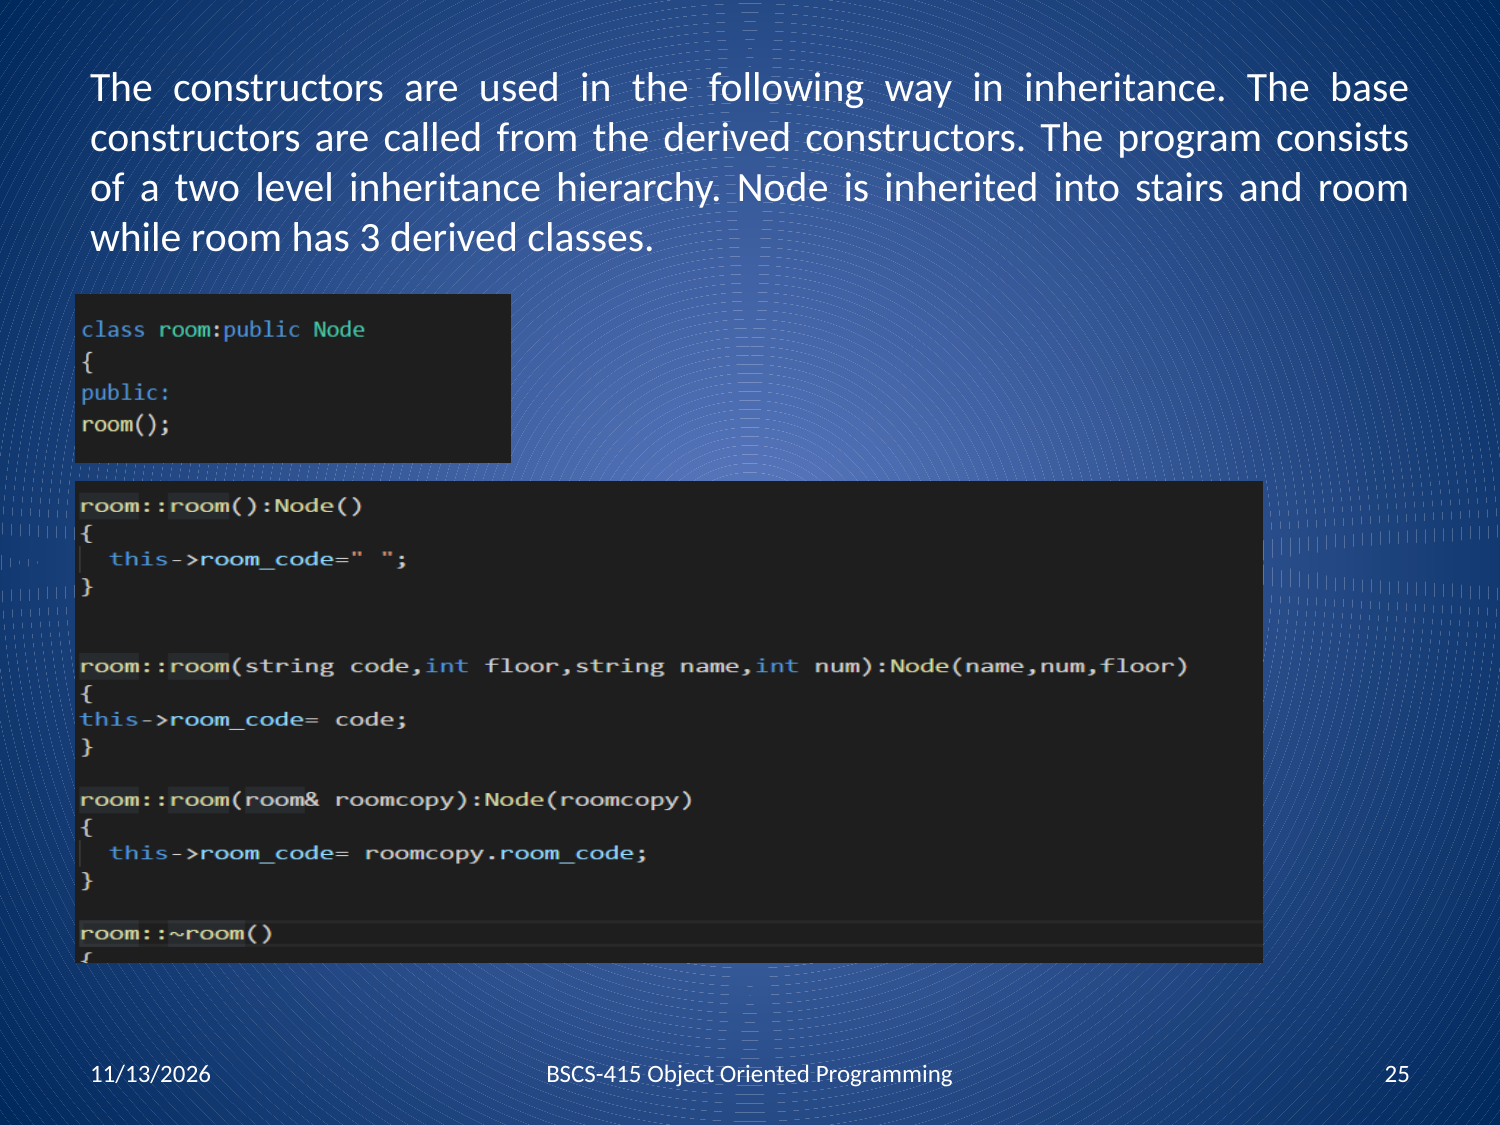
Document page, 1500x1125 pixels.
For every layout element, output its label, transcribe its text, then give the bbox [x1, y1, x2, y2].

title The constructors are used in the following way in inheritance. The base constructors are called from the derived constructors. The program consists of a two level inheritance hierarchy. Node is inherited into stairs and room while room has 3 derived classes. [75, 45, 1425, 275]
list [74, 481, 1263, 963]
slide_number 25 [1074, 1042, 1425, 1103]
picture [74, 294, 511, 463]
footer BSCS-415 Object Oriented Programming [512, 1042, 988, 1103]
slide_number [75, 1042, 425, 1103]
